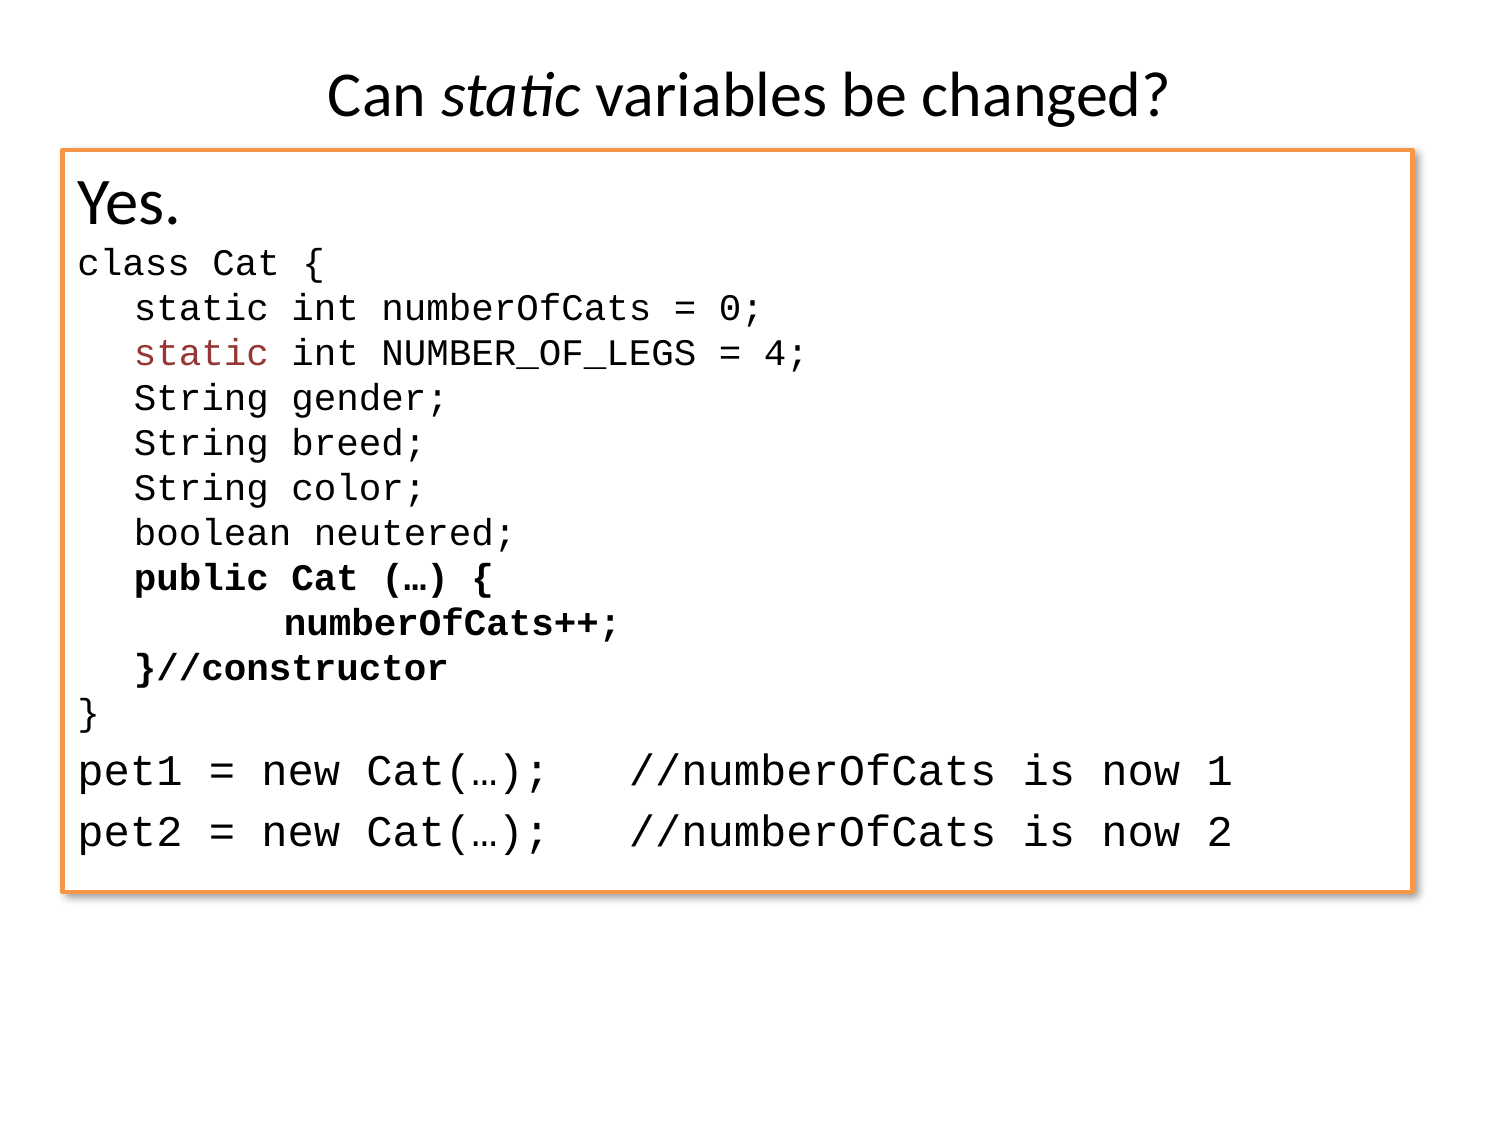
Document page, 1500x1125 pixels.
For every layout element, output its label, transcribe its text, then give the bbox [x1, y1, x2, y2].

list Yes. class Cat { static int numberOfCats = 0; static int NUMBER_OF_LEGS = 4; String gender; String breed; String color; boolean neutered; public Cat (…) { numberOfCats++; }//constructor } pet1 = new Cat(…); //numberOfCats is now 1 pet2 = new Cat(…); //numberOfCats is now 2 [60, 148, 1415, 894]
title Can static variables be changed? [75, 45, 1425, 138]
